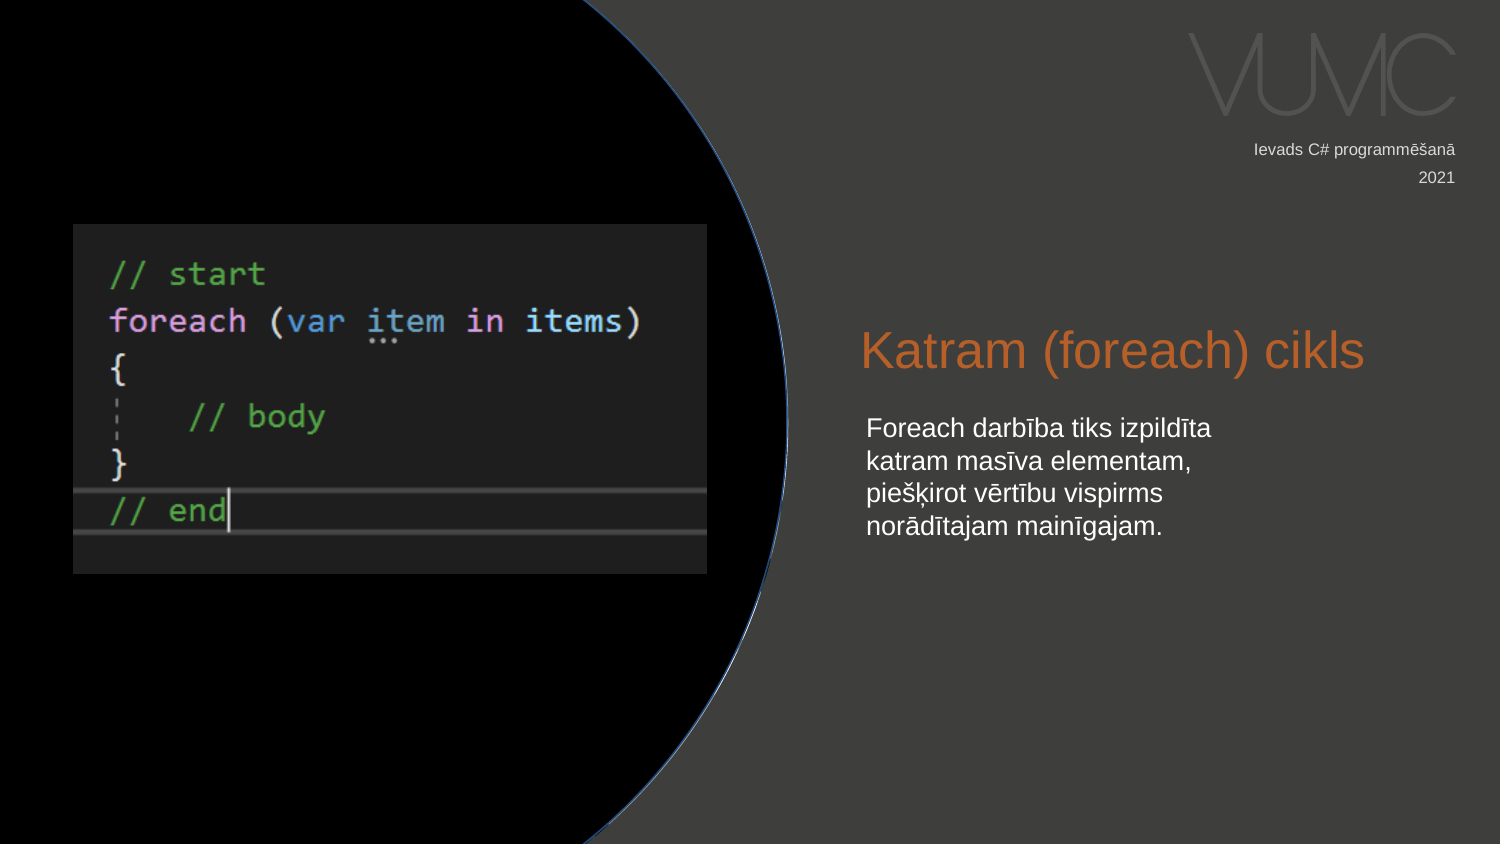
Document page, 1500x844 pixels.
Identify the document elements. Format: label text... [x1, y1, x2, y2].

picture [1188, 33, 1456, 116]
text_box Katram (foreach) cikls [860, 310, 1416, 380]
text_box [0, 0, 787, 844]
text_box Ievads C# programmēšanā 2021 [1029, 131, 1456, 187]
text_box Foreach darbība tiks izpildīta katram masīva elementam, piešķirot vērtību vispirms norādītajam mainīgajam. [858, 403, 1298, 581]
picture [73, 224, 708, 574]
